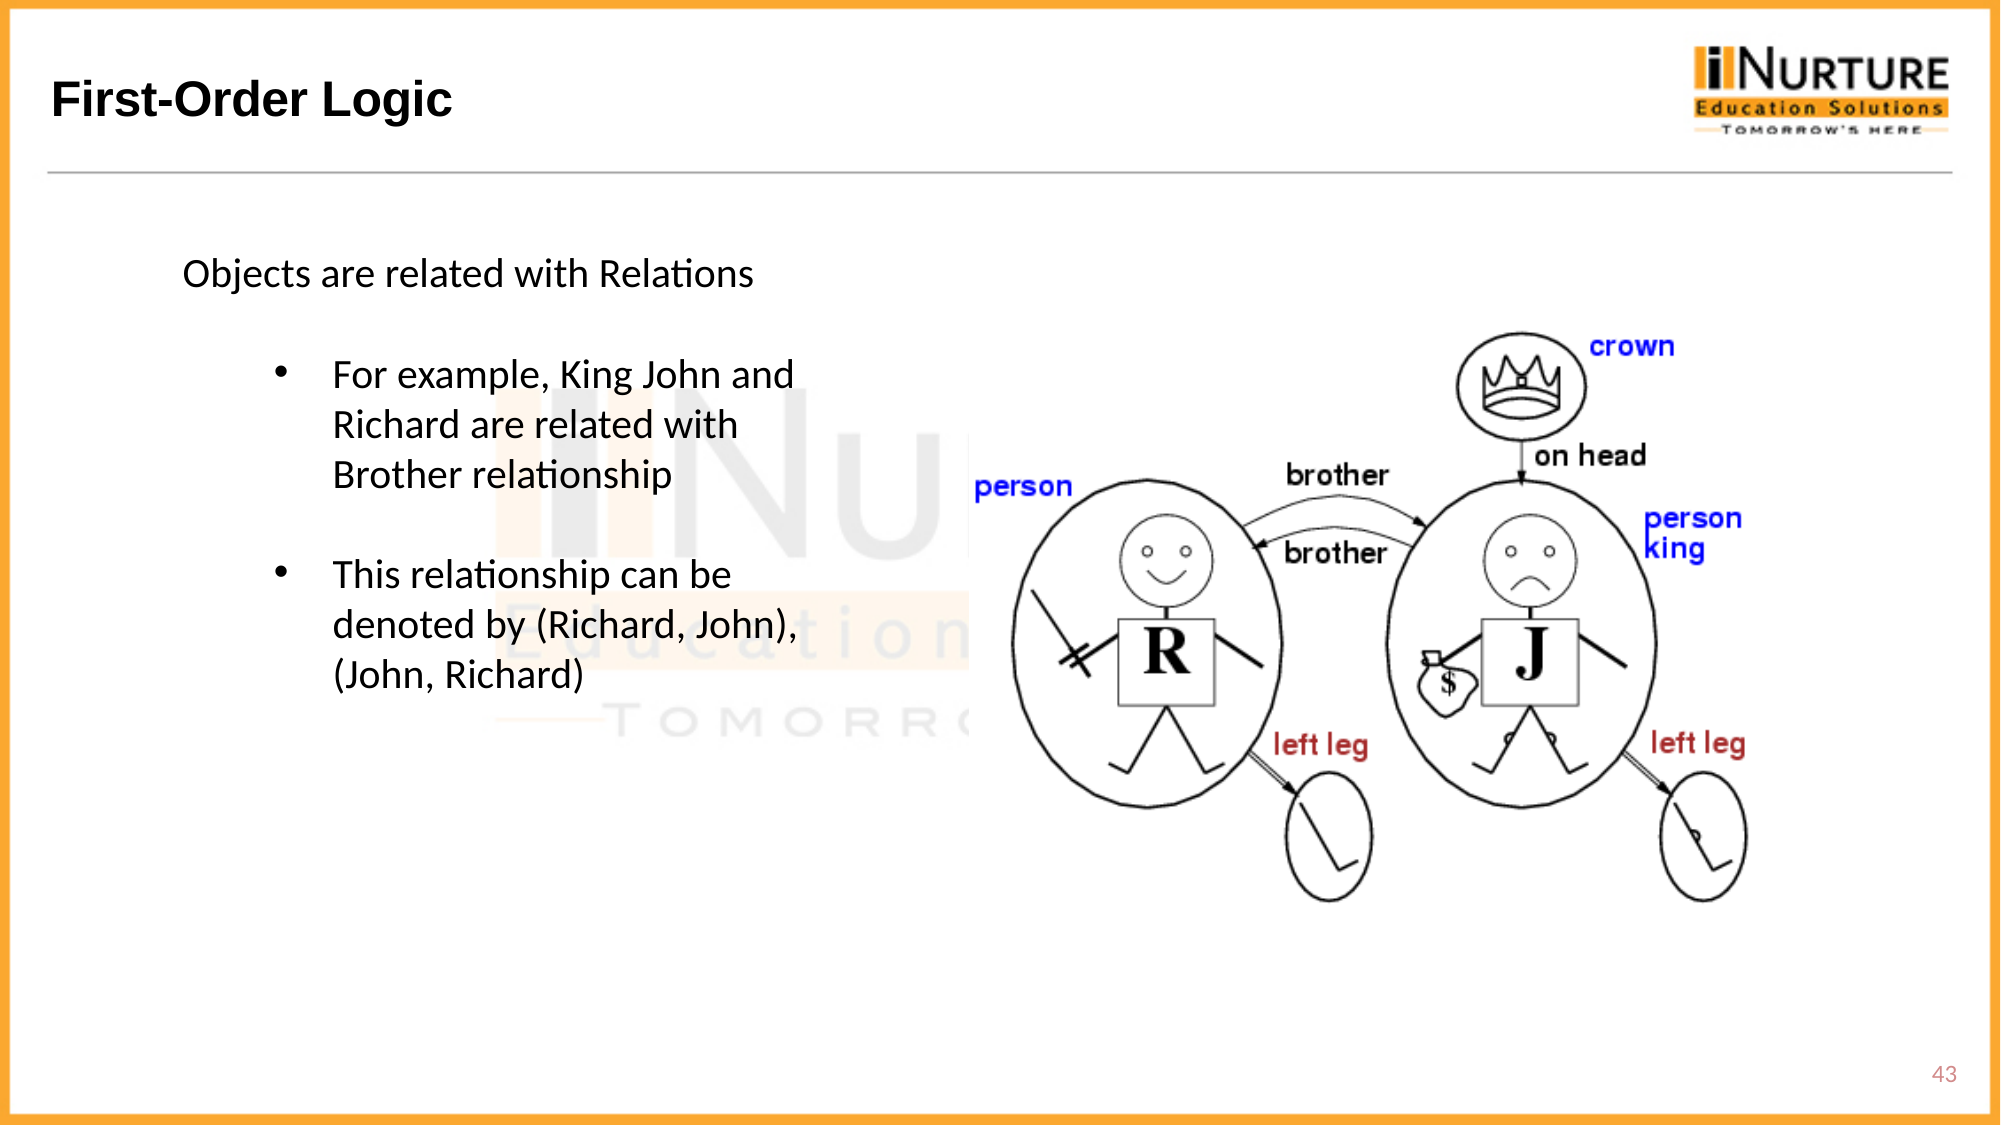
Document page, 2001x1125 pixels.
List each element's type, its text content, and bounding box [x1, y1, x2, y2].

text_box Objects are related with Relations For example, King John and Richard are related with Brother relationship This relationship can be denoted by (Richard, John), (John, Richard) [33, 188, 875, 704]
text_box First-Order Logic [33, 59, 1716, 134]
picture [0, 0, 2001, 1125]
slide_number 43 [1901, 1042, 1973, 1103]
